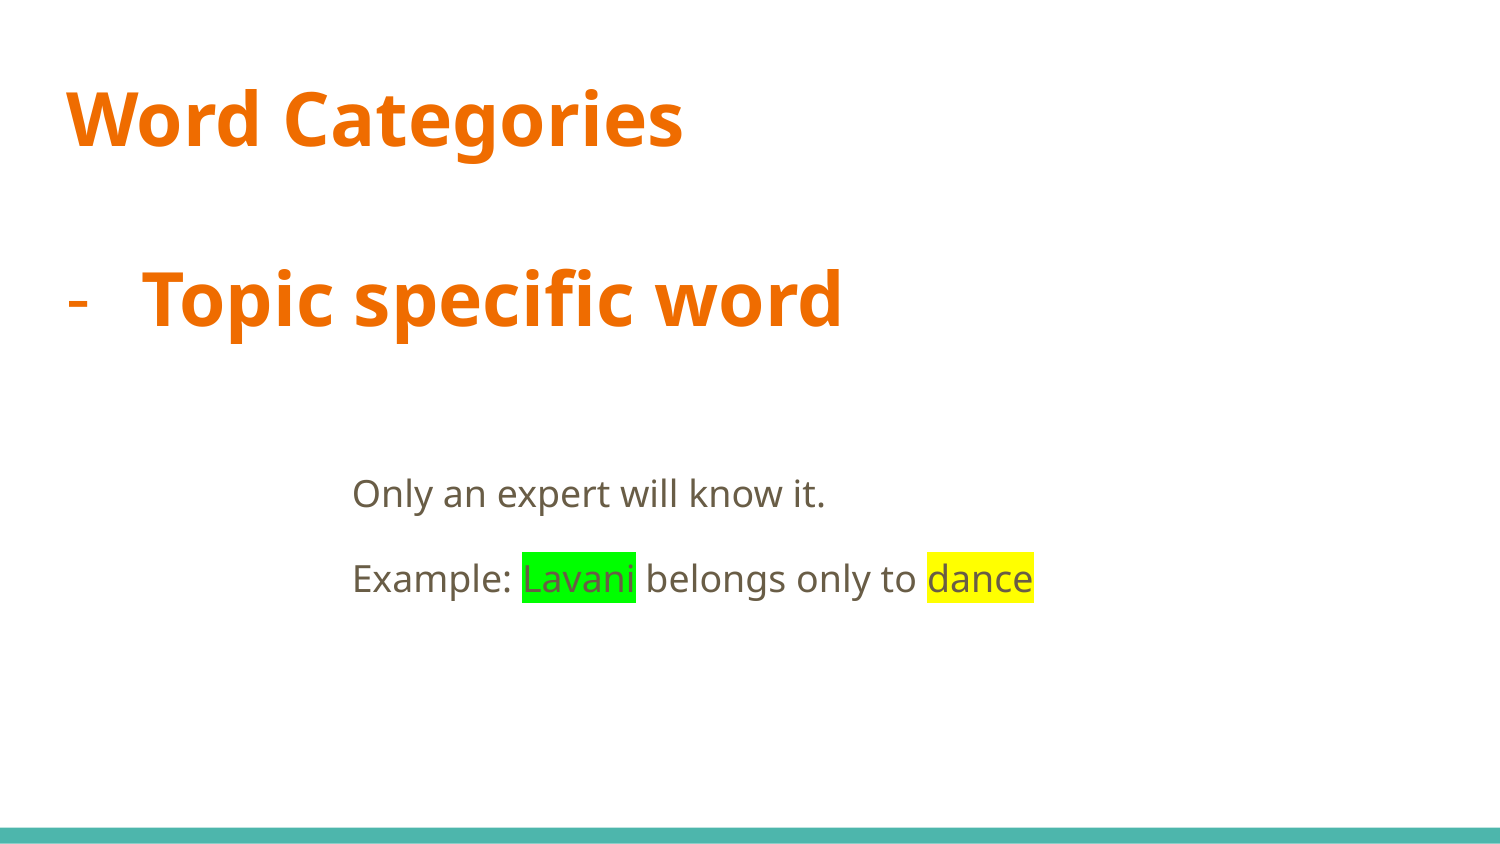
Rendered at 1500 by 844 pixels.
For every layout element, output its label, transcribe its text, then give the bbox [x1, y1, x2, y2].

title Word Categories Topic specific word [51, 55, 1449, 377]
list Only an expert will know it. Example: Lavani belongs only to dance [336, 447, 1133, 598]
